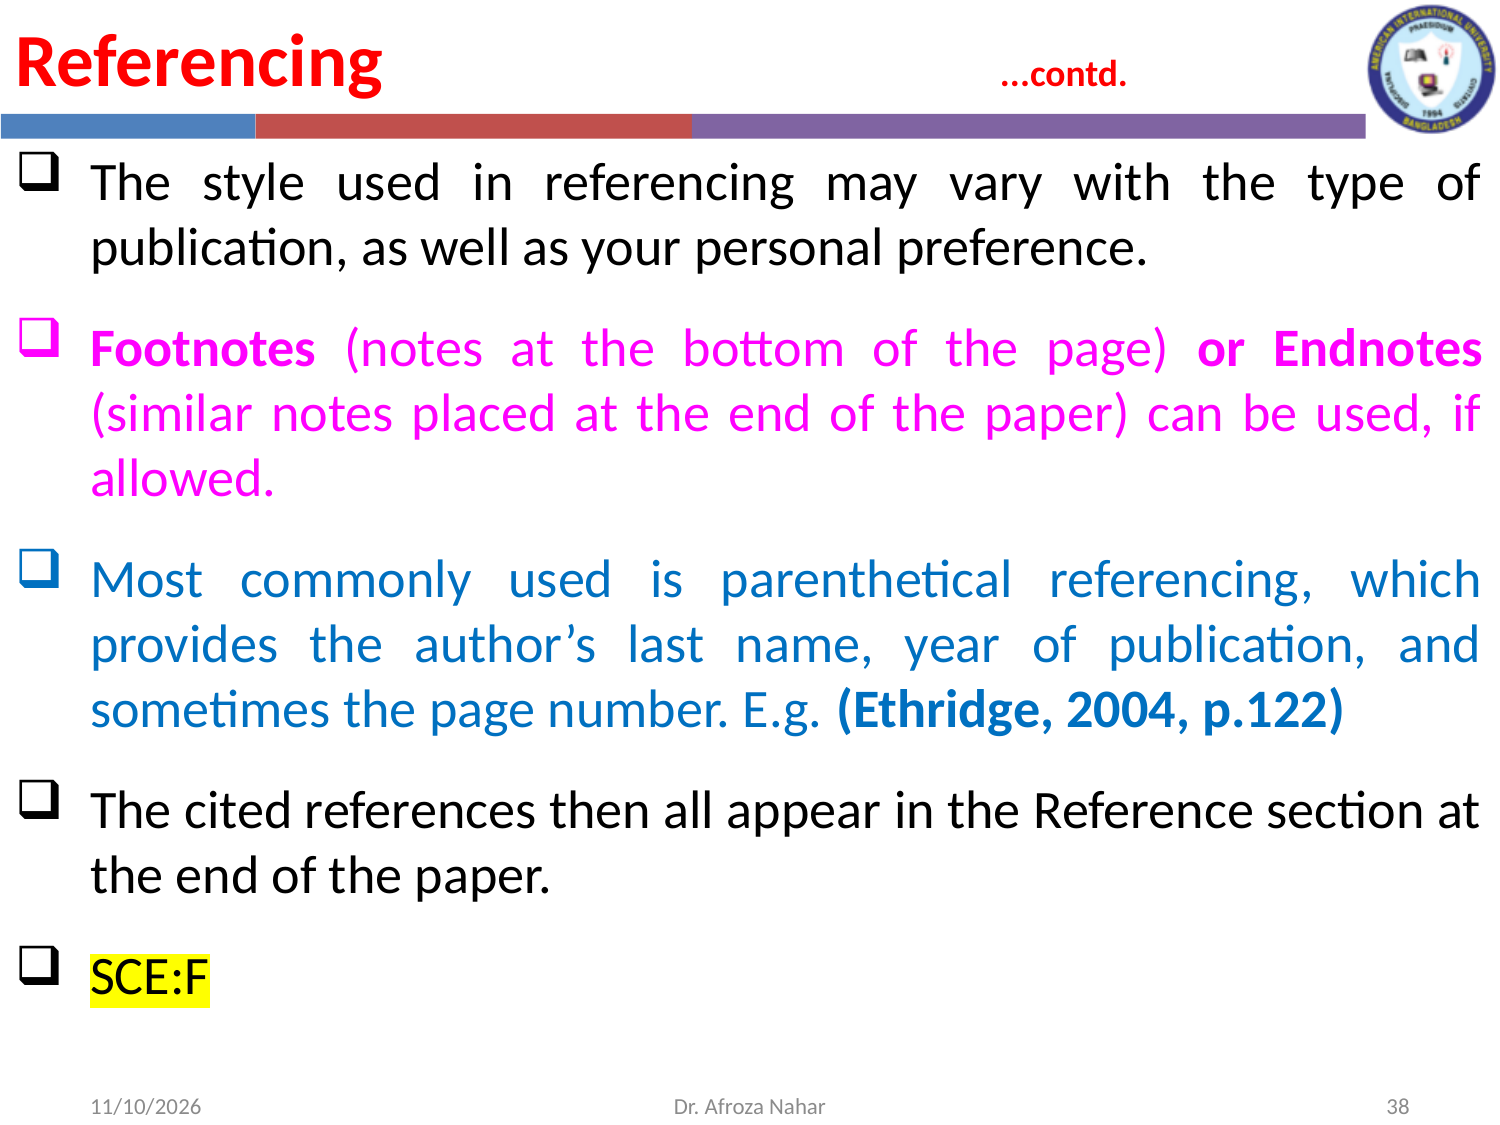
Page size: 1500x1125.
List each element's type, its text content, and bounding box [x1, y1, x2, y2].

slide_number 38 [1074, 1074, 1425, 1125]
picture [1365, 2, 1499, 137]
list Referencing ...contd. [0, 0, 1366, 114]
footer Dr. Afroza Nahar [512, 1074, 988, 1125]
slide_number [75, 1074, 425, 1125]
list The style used in referencing may vary with the type of publication, as well as your personal preference. Footnotes (notes at the bottom of the page) or Endnotes (similar notes placed at the end of the paper) can be used, if allowed. Most commonly used is parenthetical referencing, which provides the author’s last name, year of publication, and sometimes the page number. E.g. (Ethridge, 2004, p.122) The cited references then all appear in the Reference section at the end of the paper. SCE:F [0, 138, 1499, 1056]
